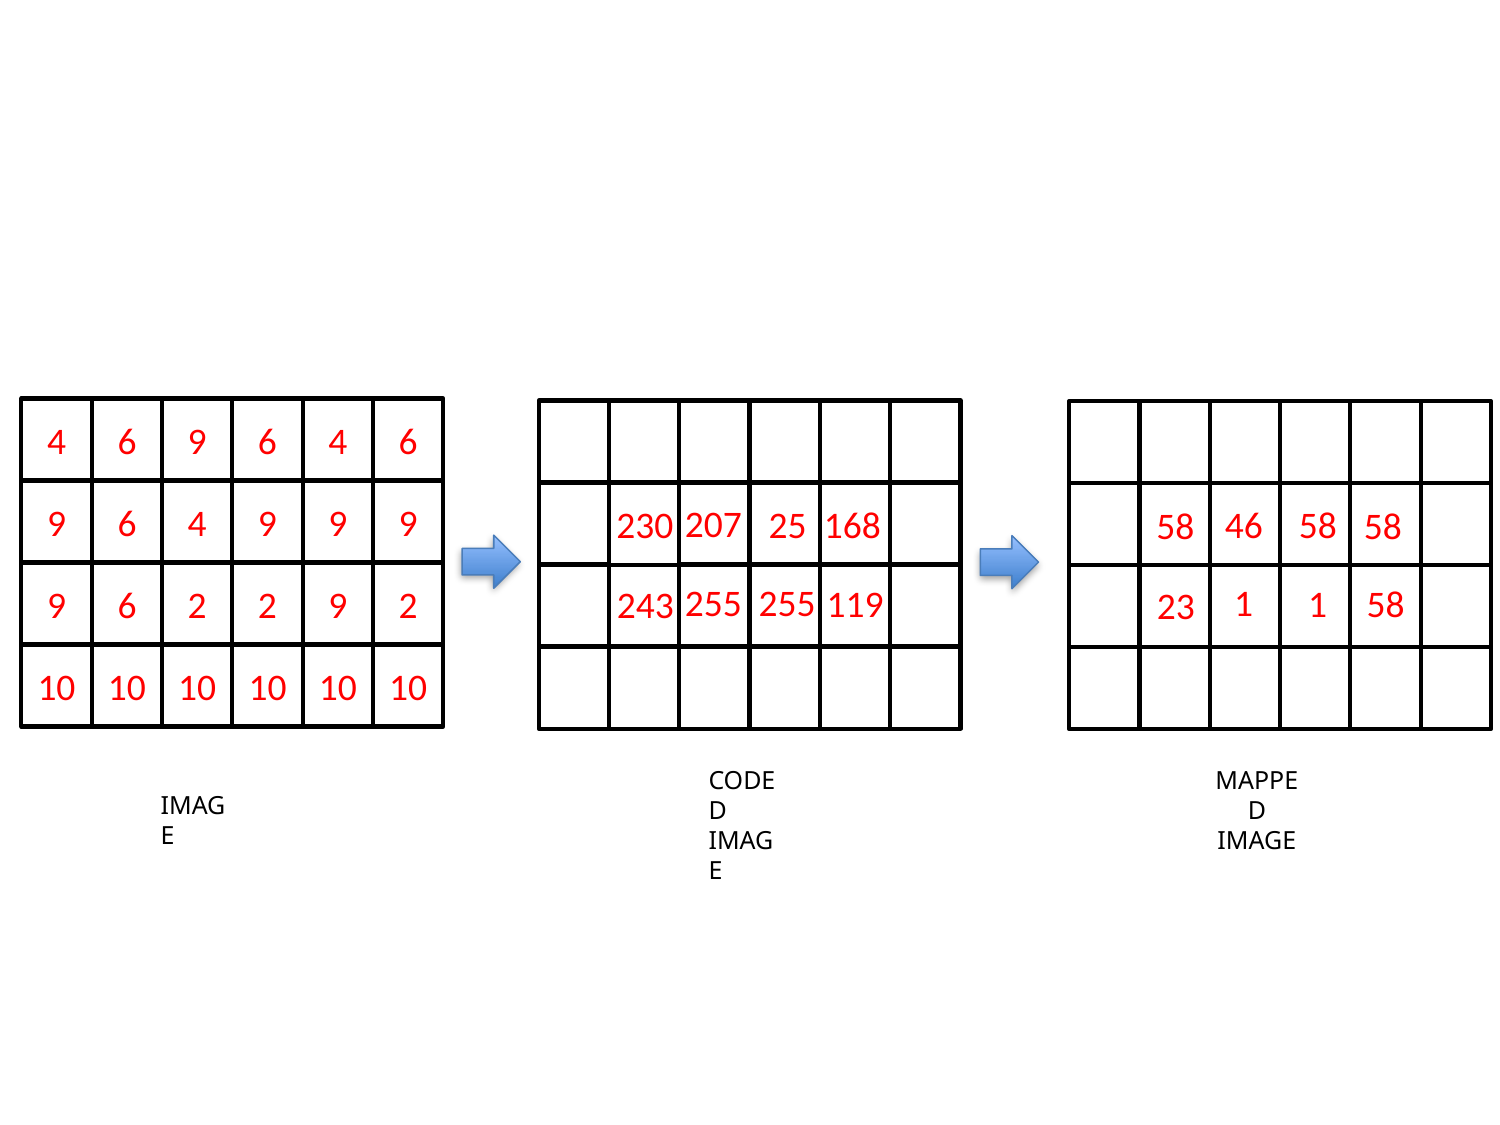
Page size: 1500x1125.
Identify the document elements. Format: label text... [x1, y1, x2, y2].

text_box [749, 400, 819, 482]
text_box [462, 535, 521, 589]
text_box 243 [597, 562, 694, 645]
text_box 9 [21, 562, 92, 644]
text_box 10 [232, 644, 302, 727]
text_box 9 [302, 562, 372, 644]
text_box 9 [21, 480, 92, 562]
text_box [890, 564, 961, 646]
text_box 4 [302, 398, 372, 480]
text_box [890, 400, 961, 482]
text_box 25 [739, 482, 804, 560]
text_box [749, 646, 819, 729]
text_box [819, 400, 890, 482]
text_box 168 [804, 482, 901, 561]
text_box 255 [665, 560, 739, 643]
text_box [609, 400, 679, 482]
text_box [145, 756, 1319, 833]
text_box 2 [162, 562, 232, 644]
text_box 10 [302, 644, 372, 727]
text_box [901, 482, 961, 564]
text_box [538, 482, 609, 564]
text_box [538, 646, 609, 729]
text_box 6 [232, 398, 302, 480]
text_box 9 [302, 480, 372, 562]
text_box 9 [232, 480, 302, 562]
text_box 4 [162, 480, 232, 562]
text_box 207 [665, 481, 762, 560]
text_box 2 [372, 562, 444, 644]
text_box [538, 564, 609, 646]
text_box [890, 646, 961, 729]
text_box 10 [162, 644, 232, 727]
text_box 119 [806, 561, 904, 644]
text_box 9 [162, 398, 232, 480]
text_box 10 [92, 644, 162, 727]
text_box 6 [92, 398, 162, 480]
text_box 6 [372, 398, 444, 480]
text_box 230 [609, 482, 665, 562]
text_box 255 [739, 560, 836, 643]
text_box 10 [21, 644, 92, 727]
text_box [538, 400, 609, 482]
text_box 9 [372, 480, 444, 562]
text_box [819, 646, 890, 729]
text_box 4 [21, 398, 92, 480]
text_box [679, 646, 749, 729]
text_box 6 [92, 480, 162, 562]
text_box [609, 646, 679, 729]
text_box [679, 400, 749, 481]
text_box 2 [232, 562, 302, 644]
text_box 6 [92, 562, 162, 644]
text_box 10 [372, 644, 444, 727]
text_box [980, 400, 1492, 730]
